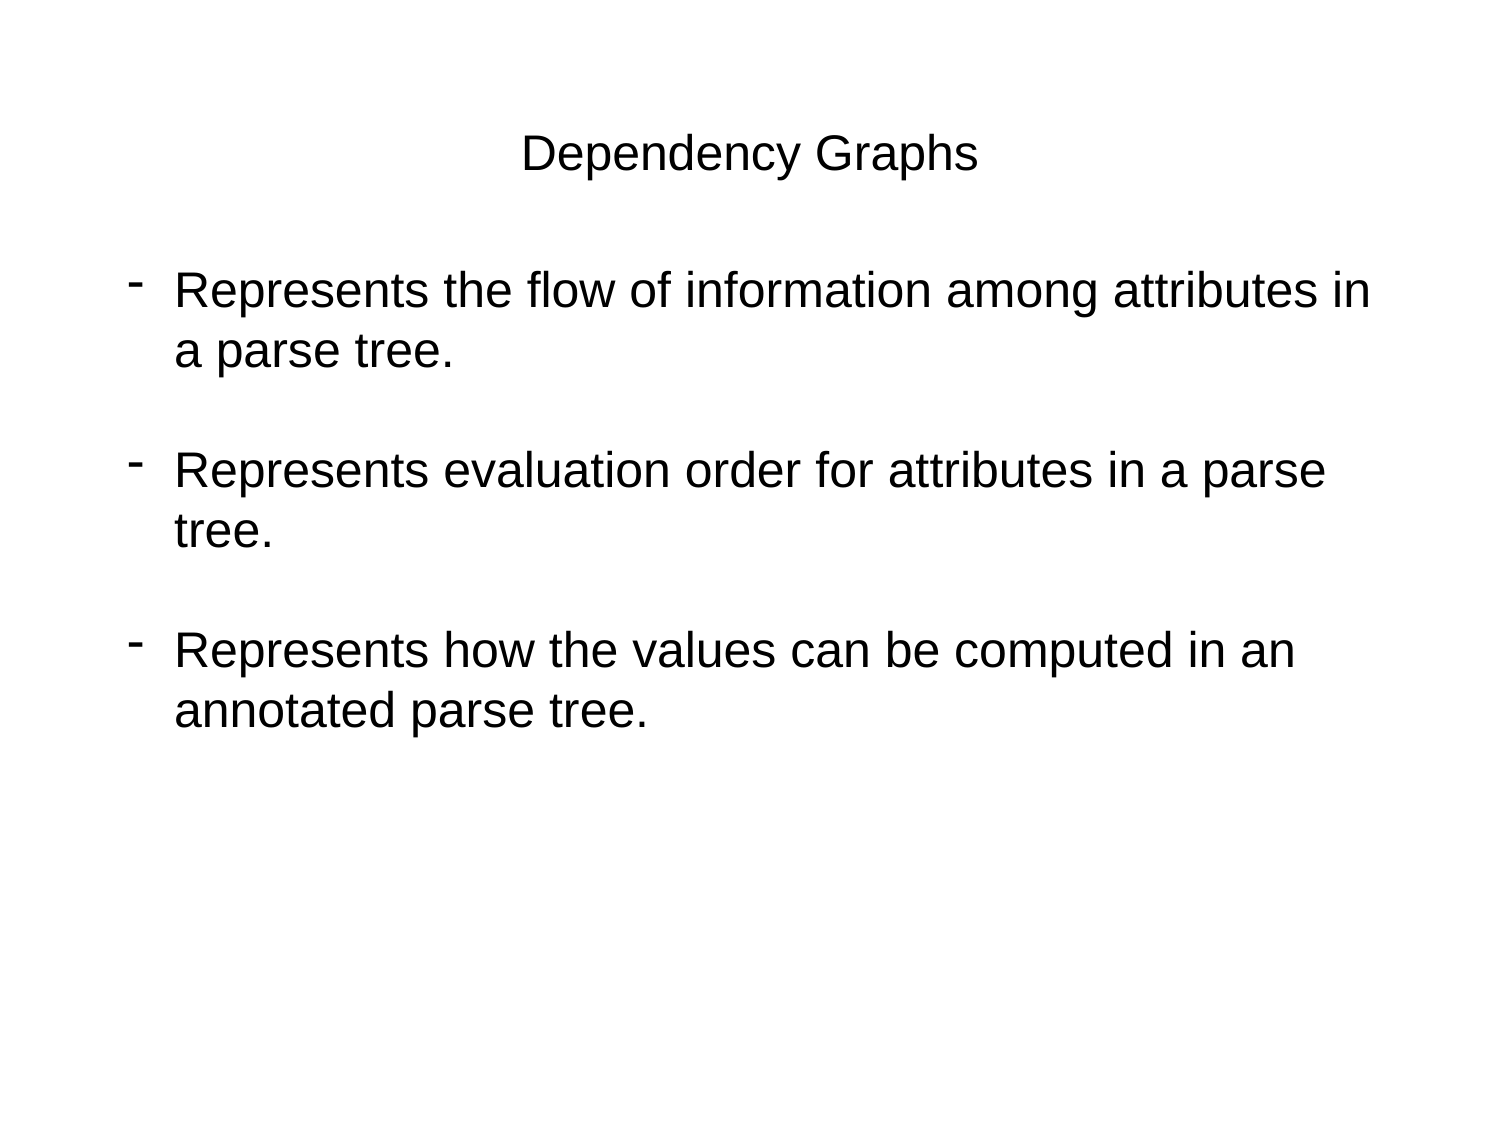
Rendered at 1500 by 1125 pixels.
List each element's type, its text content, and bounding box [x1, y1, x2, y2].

list Represents the flow of information among attributes in a parse tree. Represents evaluation order for attributes in a parse tree. Represents how the values can be computed in an annotated parse tree. [112, 249, 1388, 1000]
title Dependency Graphs [112, 99, 1388, 200]
